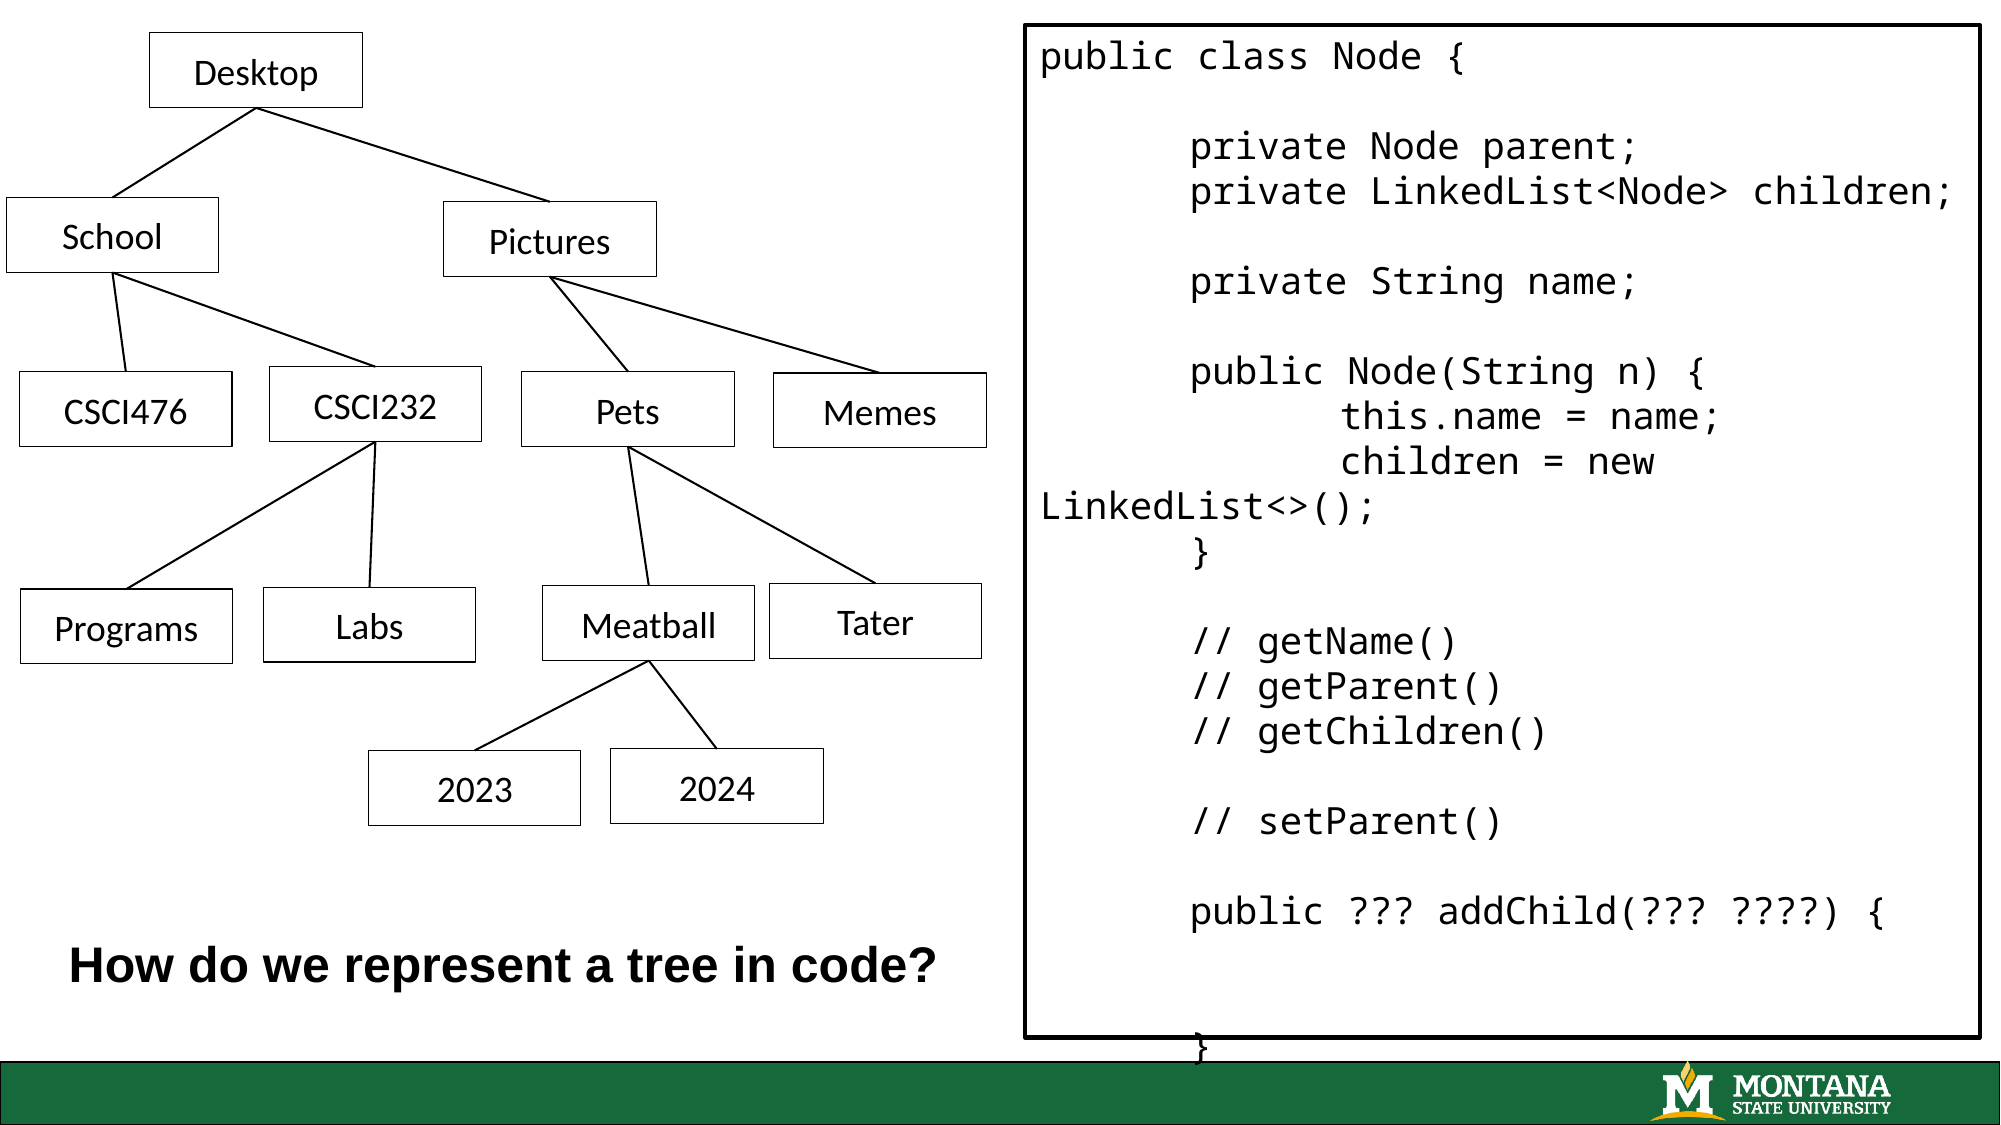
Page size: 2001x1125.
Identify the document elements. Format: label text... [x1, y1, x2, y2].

text_box CSCI232 [267, 365, 484, 444]
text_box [0, 1060, 1647, 1125]
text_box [1892, 1060, 2000, 1125]
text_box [255, 107, 551, 202]
text_box Desktop [148, 31, 364, 106]
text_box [369, 441, 376, 588]
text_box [627, 446, 876, 584]
text_box 2023 [366, 748, 583, 827]
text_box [549, 276, 881, 374]
text_box Programs [18, 587, 235, 666]
picture [1649, 1060, 1892, 1122]
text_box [112, 107, 255, 198]
text_box Tater [767, 581, 984, 660]
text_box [112, 272, 376, 367]
text_box Pets [520, 369, 736, 449]
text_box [474, 660, 648, 751]
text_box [126, 441, 369, 590]
text_box 2024 [609, 747, 825, 826]
text_box Meatball [540, 583, 757, 663]
text_box School [4, 195, 221, 275]
text_box public class Node { private Node parent; private LinkedList<Node> children; private String name; public Node(String n) { this.name = name; children = new LinkedList<>(); } // getName() // getParent() // getChildren() // setParent() public ??? addChild(??? ????) { } [1023, 23, 1982, 1040]
text_box Labs [261, 585, 478, 664]
text_box CSCI476 [18, 369, 234, 449]
text_box How do we represent a tree in code? [53, 924, 954, 1000]
text_box Pictures [442, 200, 658, 279]
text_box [648, 660, 718, 750]
text_box Memes [772, 371, 988, 450]
